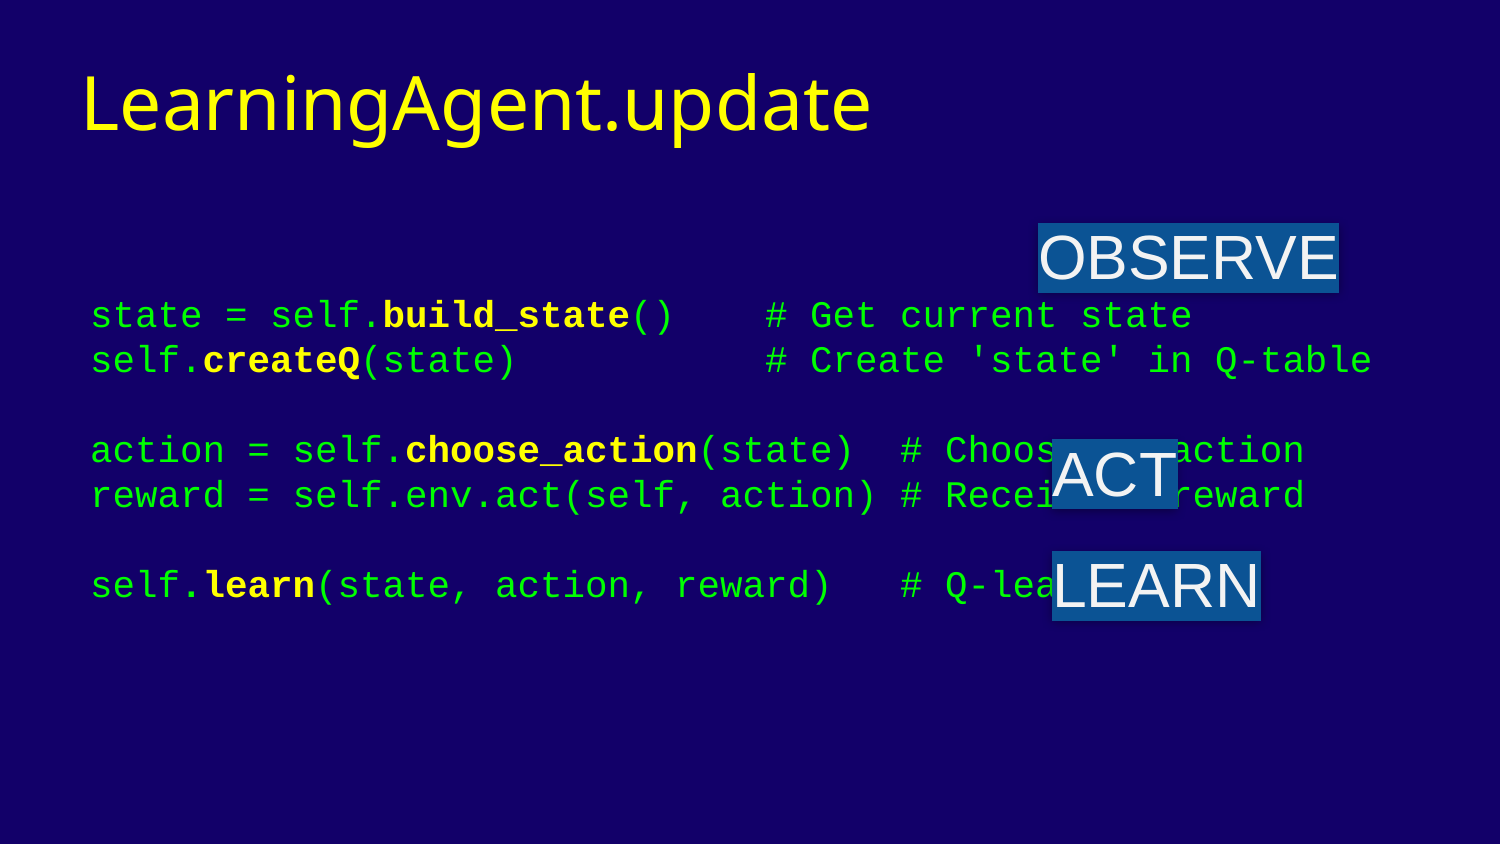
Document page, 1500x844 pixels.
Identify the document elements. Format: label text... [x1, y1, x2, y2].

title LearningAgent.update [75, 50, 1425, 148]
text_box state = self.build_state() # Get current state self.createQ(state) # Create 'state' in Q-table action = self.choose_action(state) # Choose an action reward = self.env.act(self, action) # Receive a reward self.learn(state, action, reward) # Q-learn [75, 201, 1463, 783]
text_box ACT [1037, 418, 1440, 517]
text_box OBSERVE [1023, 201, 1425, 300]
text_box LEARN [1037, 530, 1440, 628]
